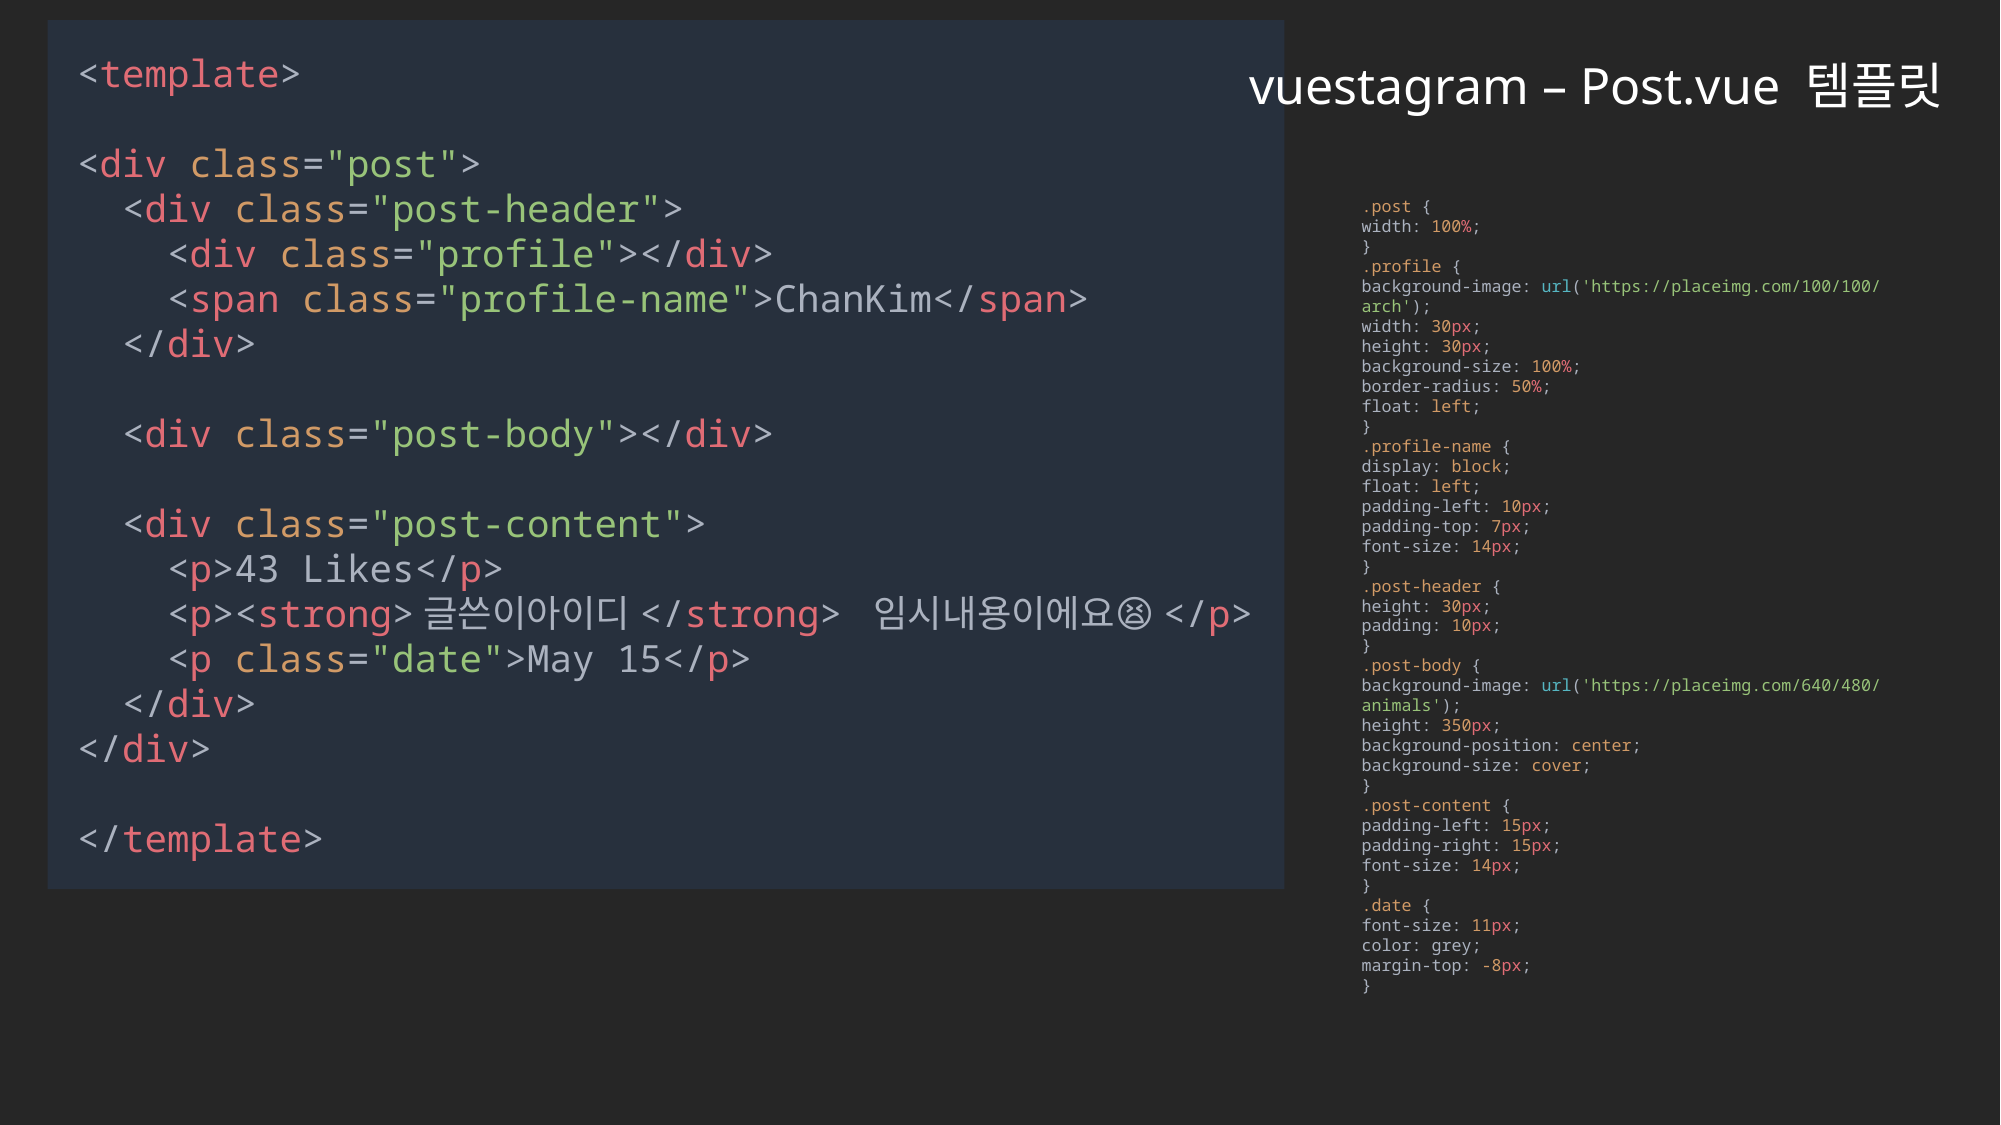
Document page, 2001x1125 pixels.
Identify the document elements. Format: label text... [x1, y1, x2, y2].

text_box vuestagram – Post.vue 템플릿 [705, 40, 1959, 122]
text_box <template> <div class="post"> <div class="post-header"> <div class="profile"></div> <span class="profile-name">ChanKim</span> </div> <div class="post-body"></div> <div class="post-content"> <p>43 Likes</p> <p><strong>글쓴이아이디</strong> 임시내용이에요😫</p> <p class="date">May 15</p> </div> </div> </template> [47, 20, 1285, 890]
text_box .post { width: 100%; } .profile { background-image: url('https://placeimg.com/100/100/arch'); width: 30px; height: 30px; background-size: 100%; border-radius: 50%; float: left; } .profile-name { display: block; float: left; padding-left: 10px; padding-top: 7px; font-size: 14px; } .post-header { height: 30px; padding: 10px; } .post-body { background-image: url('https://placeimg.com/640/480/animals'); height: 350px; background-position: center; background-size: cover; } .post-content { padding-left: 15px; padding-right: 15px; font-size: 14px; } .date { font-size: 11px; color: grey; margin-top: -8px; } [1332, 166, 1941, 1025]
